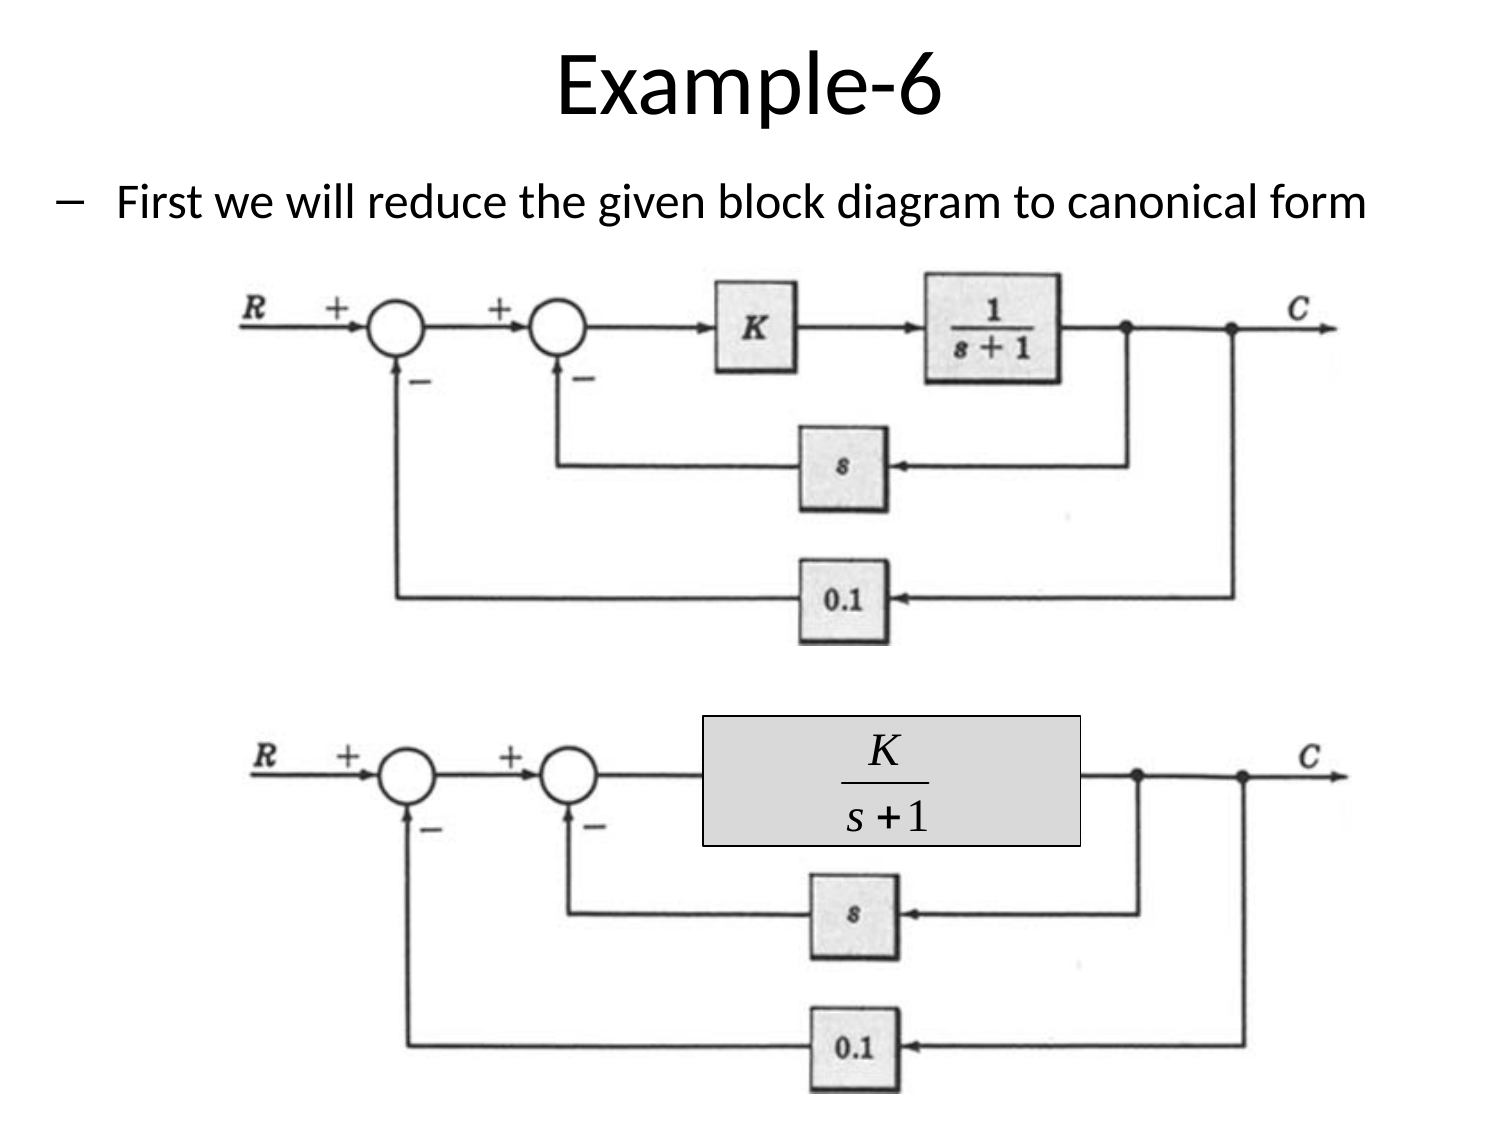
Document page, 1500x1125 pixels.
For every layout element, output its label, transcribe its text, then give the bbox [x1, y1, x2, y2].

list First we will reduce the given block diagram to canonical form [41, 160, 1459, 904]
title Example-6 [75, 7, 1425, 148]
picture [231, 266, 1341, 646]
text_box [241, 715, 1352, 1095]
